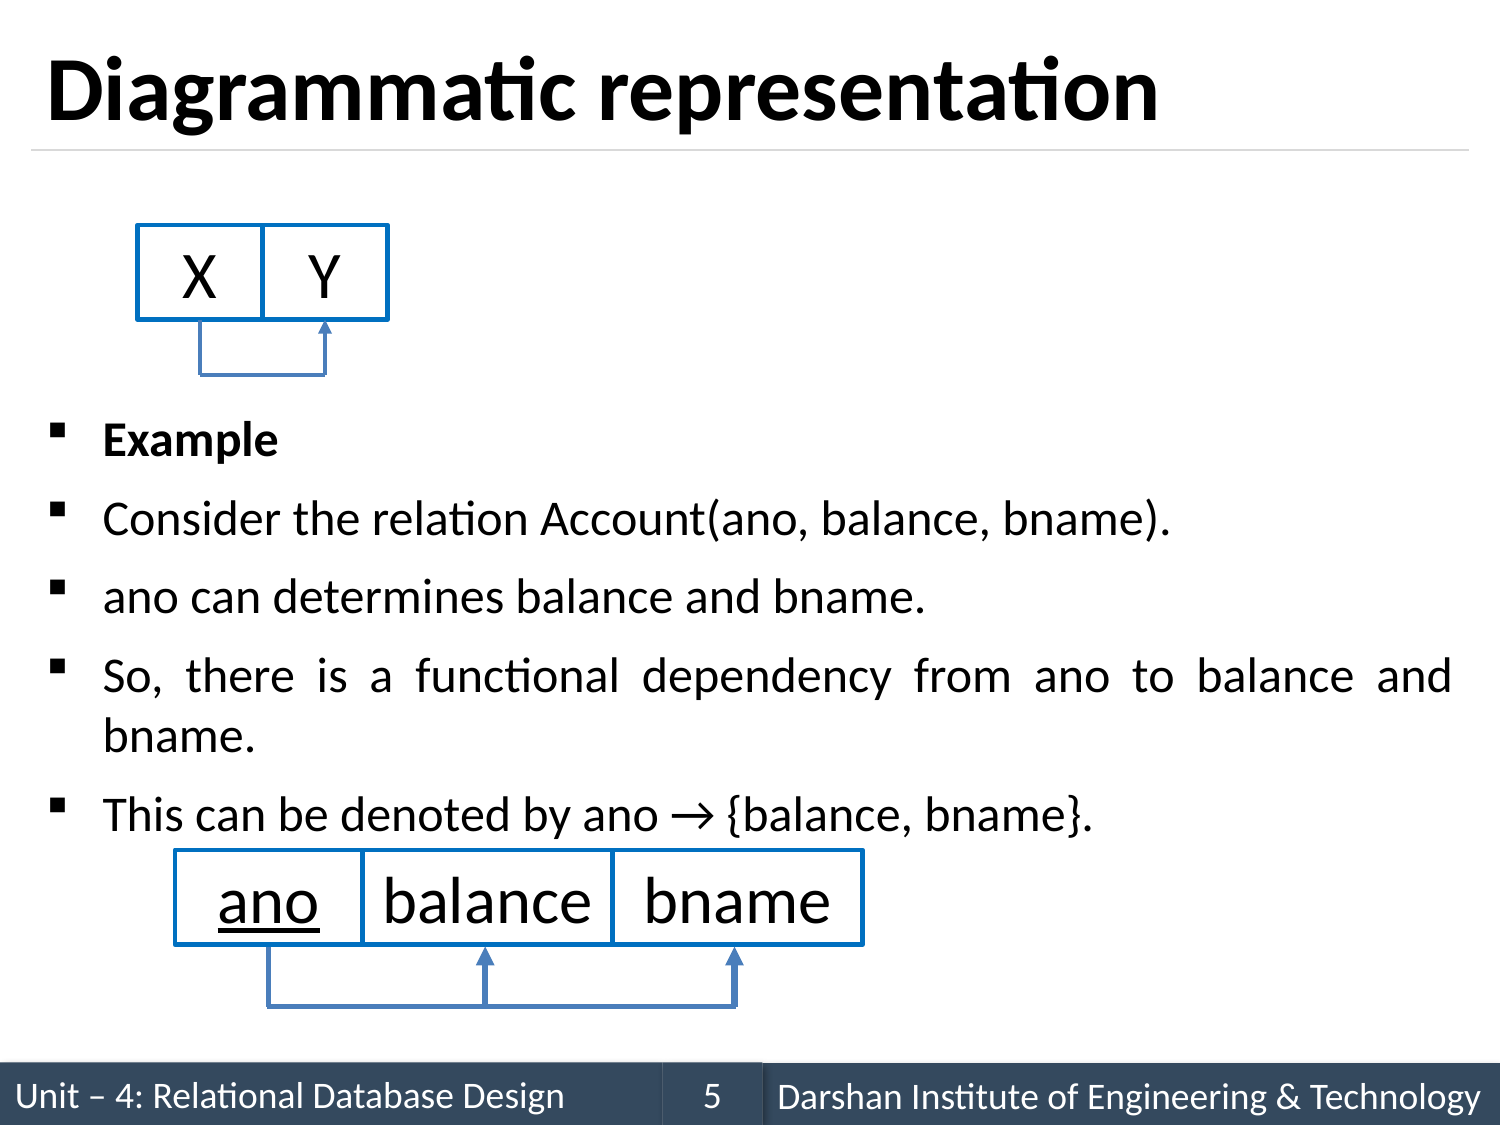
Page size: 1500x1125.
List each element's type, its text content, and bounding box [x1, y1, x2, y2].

text_box balance [362, 849, 612, 944]
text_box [199, 320, 326, 376]
list Example Consider the relation Account(ano, balance, bname). ano can determines balance and bname. So, there is a functional dependency from ano to balance and bname. This can be denoted by ano → {balance, bname}. [31, 162, 1469, 1038]
text_box bname [612, 849, 863, 945]
title Diagrammatic representation [31, 17, 1469, 150]
text_box ano [174, 849, 362, 945]
text_box Y [262, 224, 388, 320]
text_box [266, 946, 737, 1007]
text_box X [137, 224, 262, 320]
